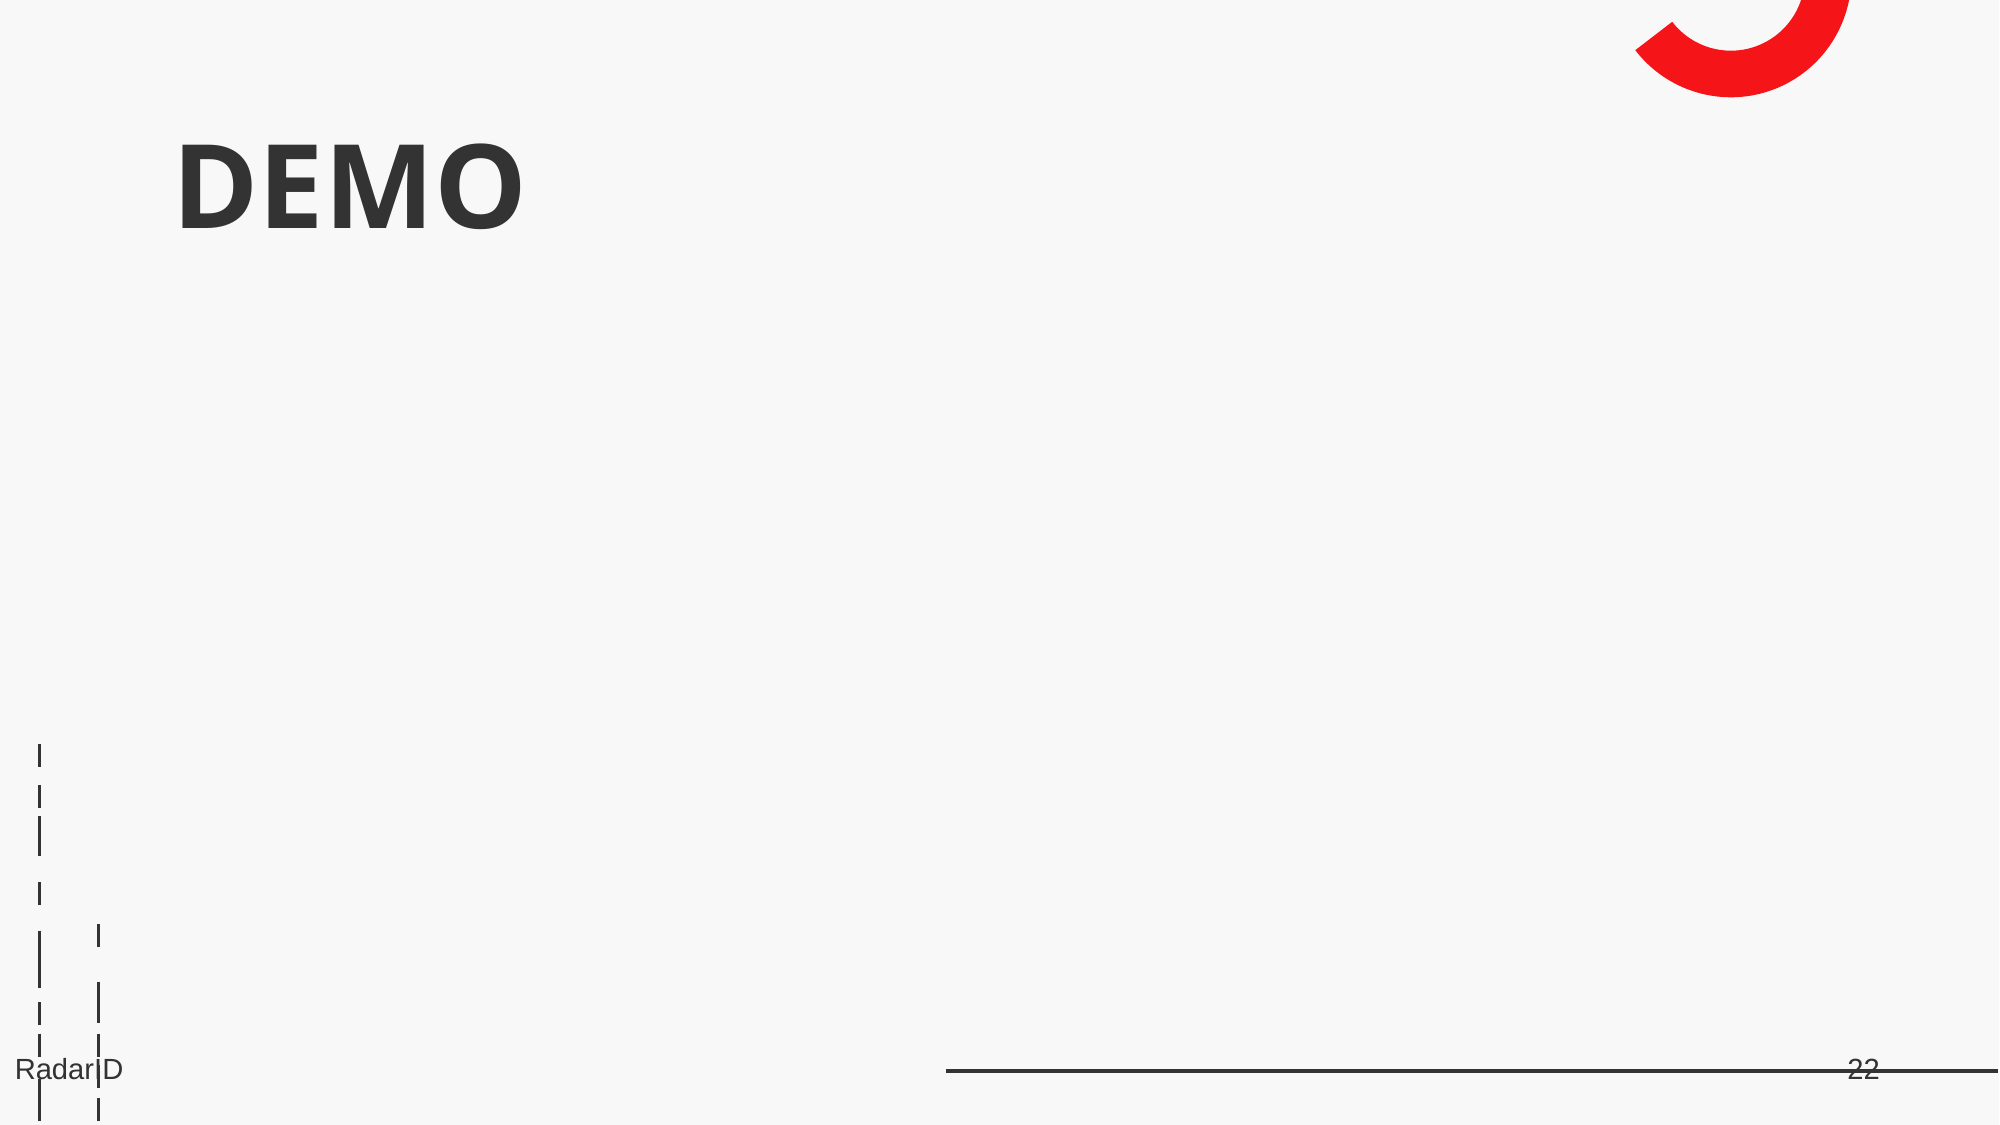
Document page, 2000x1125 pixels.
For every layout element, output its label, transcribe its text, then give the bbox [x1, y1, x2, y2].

footer RadarID [0, 1042, 867, 1103]
title DEMO [157, 97, 1842, 223]
slide_number 22 [1832, 1042, 2000, 1103]
